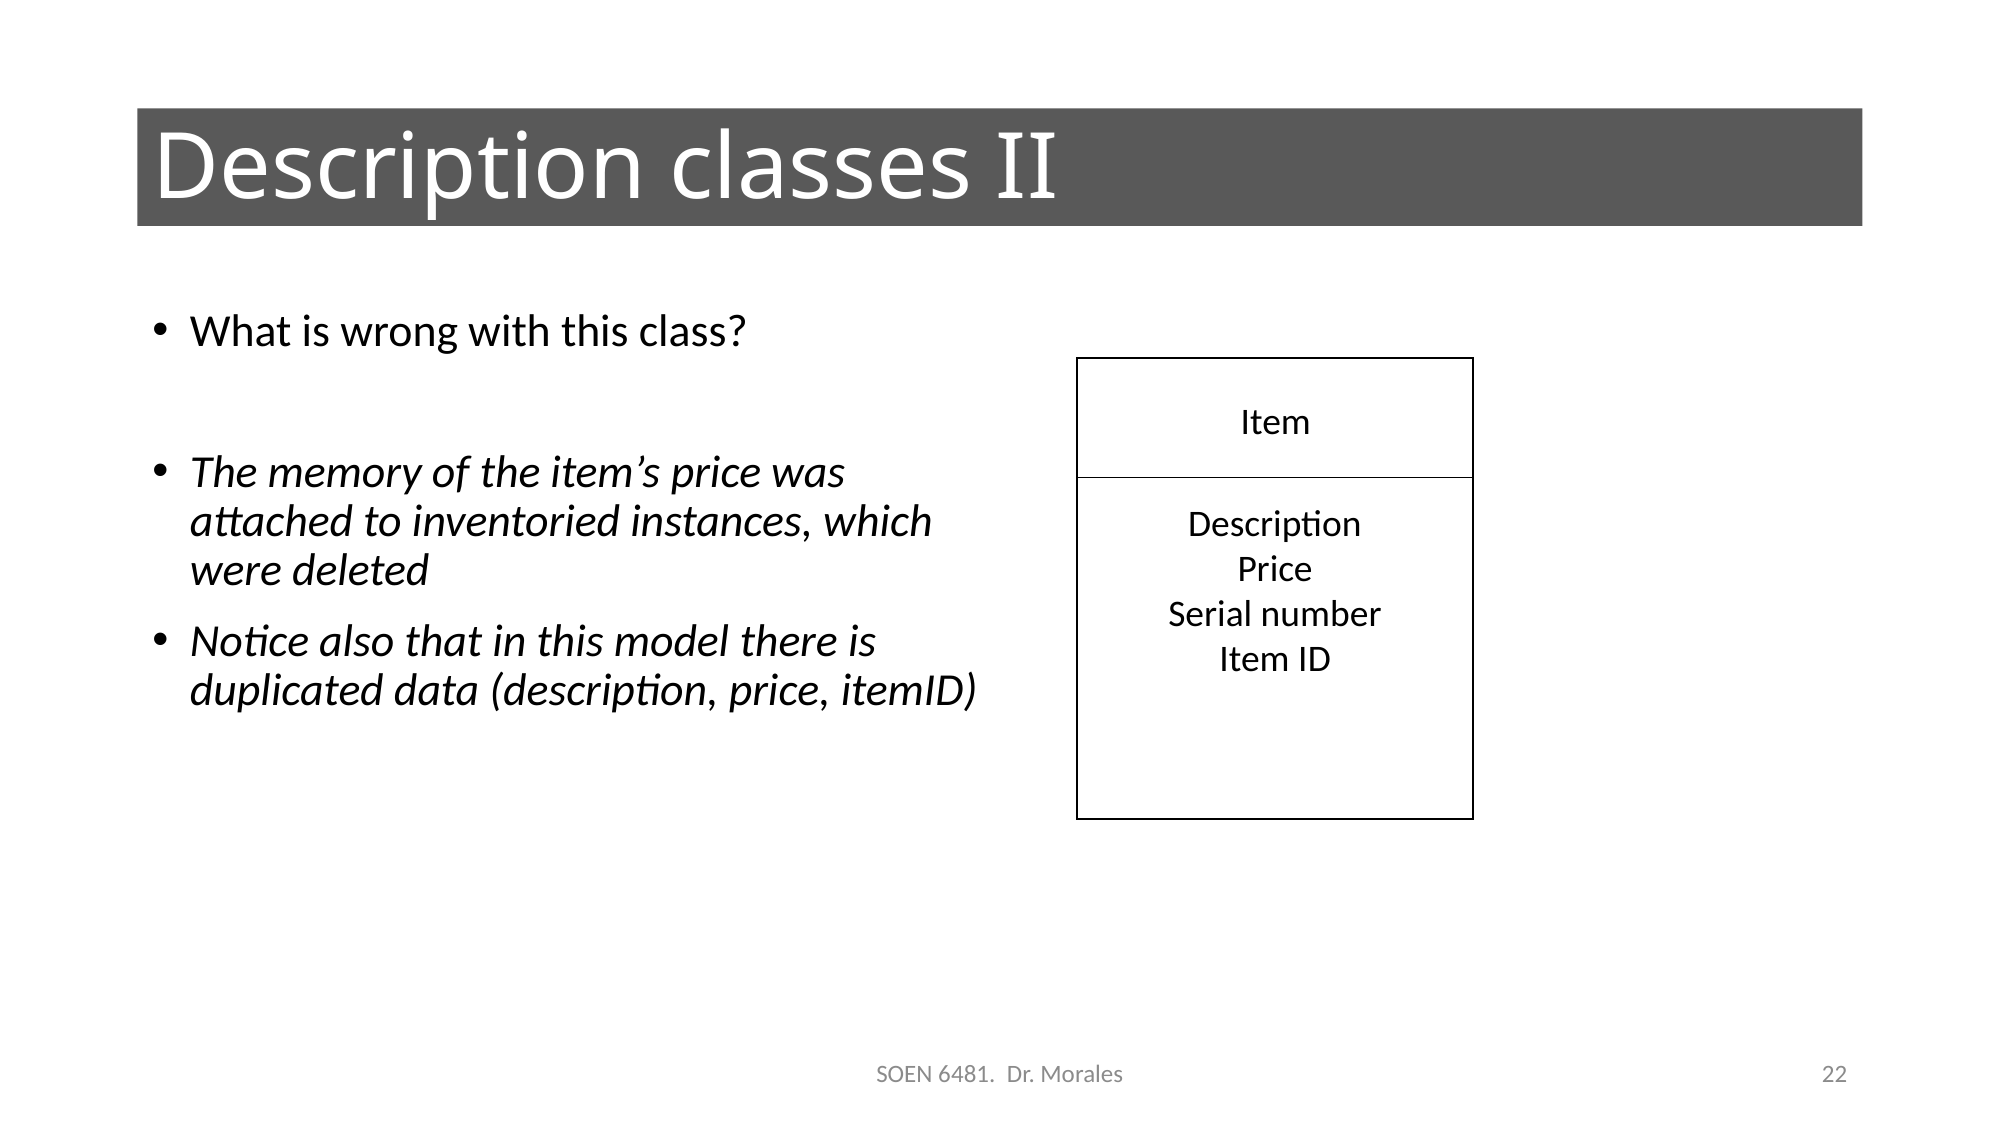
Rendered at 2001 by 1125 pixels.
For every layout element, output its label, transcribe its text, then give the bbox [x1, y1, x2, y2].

footer SOEN 6481. Dr. Morales [662, 1042, 1338, 1103]
text_box Description Price Serial number Item ID [1076, 357, 1474, 820]
title Description classes II [137, 59, 1863, 278]
slide_number 22 [1412, 1042, 1863, 1103]
list What is wrong with this class? The memory of the item’s price was attached to inventoried instances, which were deleted Notice also that in this model there is duplicated data (description, price, itemID) [137, 299, 1000, 1014]
text_box Item [1225, 389, 1327, 450]
